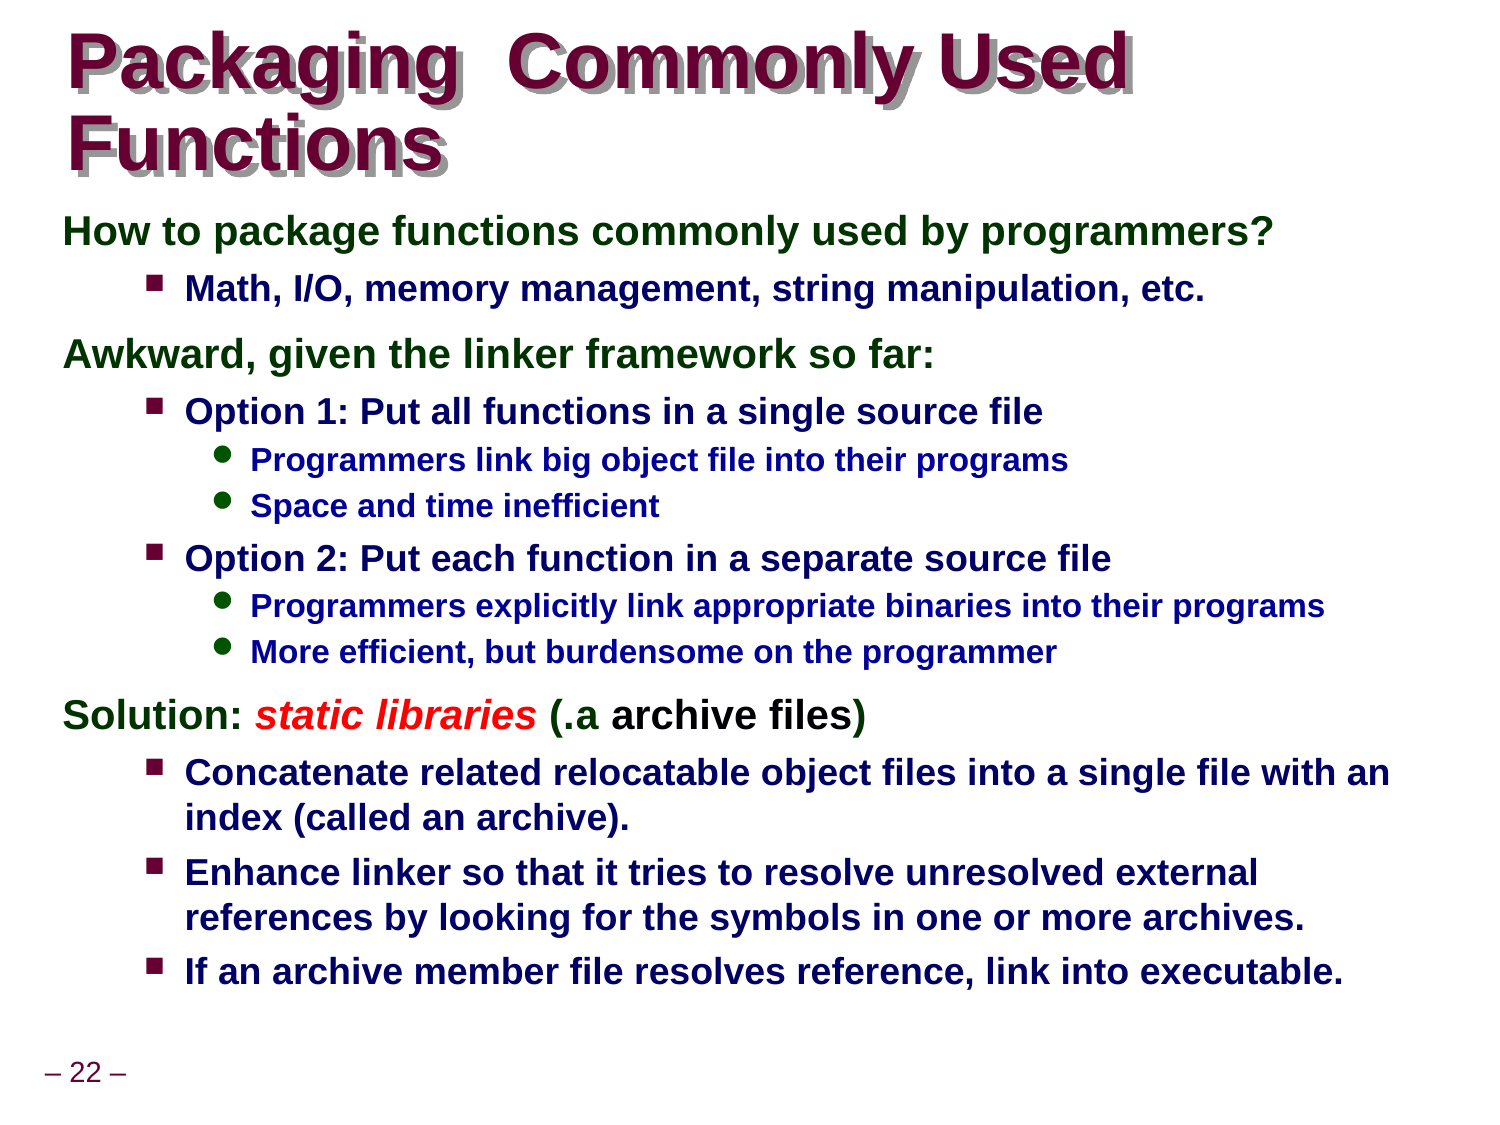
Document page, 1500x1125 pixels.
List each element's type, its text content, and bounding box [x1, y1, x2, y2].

list How to package functions commonly used by programmers? Math, I/O, memory management, string manipulation, etc. Awkward, given the linker framework so far: Option 1: Put all functions in a single source file Programmers link big object file into their programs Space and time inefficient Option 2: Put each function in a separate source file Programmers explicitly link appropriate binaries into their programs More efficient, but burdensome on the programmer Solution: static libraries (.a archive files) Concatenate related relocatable object files into a single file with an index (called an archive). Enhance linker so that it tries to resolve unresolved external references by looking for the symbols in one or more archives. If an archive member file resolves reference, link into executable. [47, 199, 1411, 1058]
title Packaging Commonly Used Functions [66, 40, 1497, 169]
